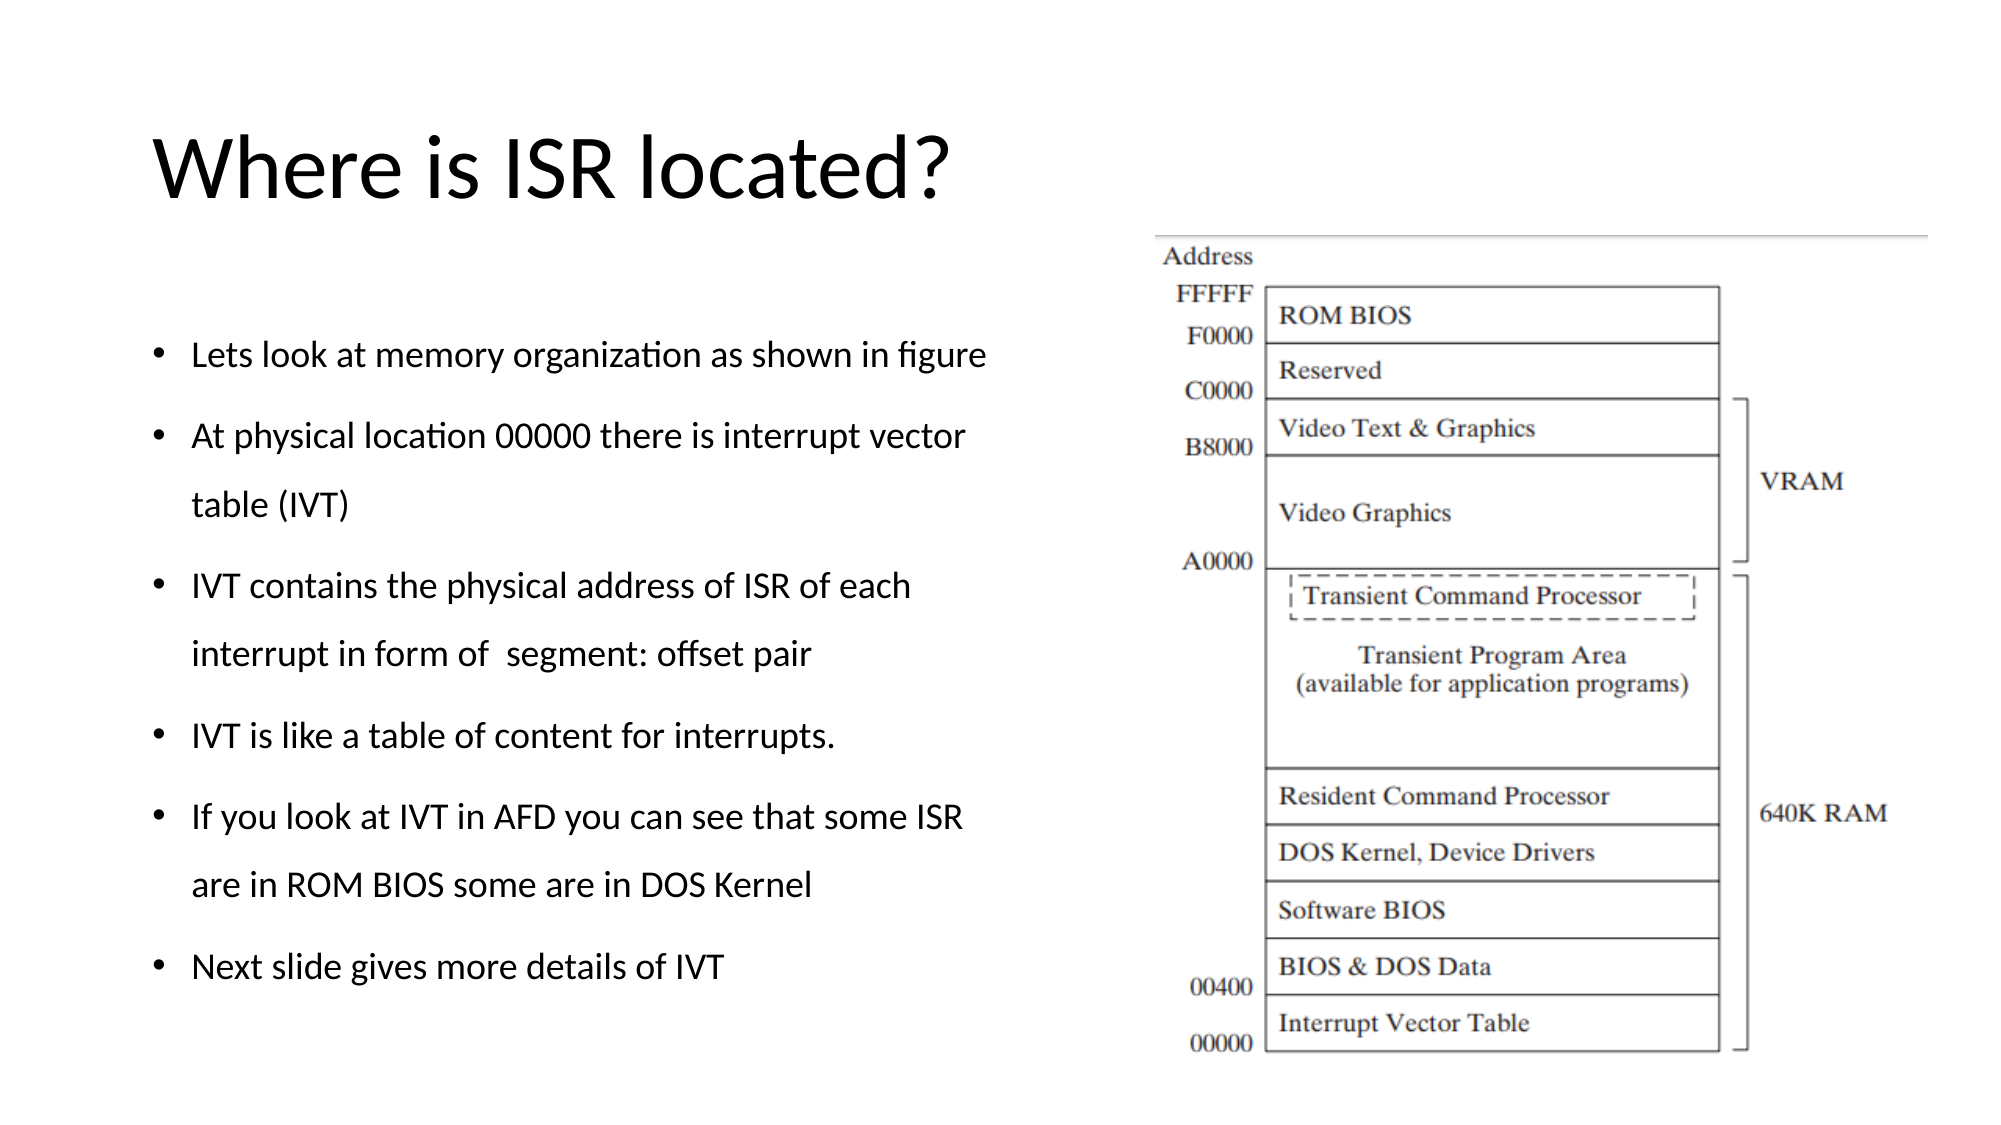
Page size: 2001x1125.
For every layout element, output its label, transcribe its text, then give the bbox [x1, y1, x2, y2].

title Where is ISR located? [137, 59, 1863, 278]
list Lets look at memory organization as shown in figure At physical location 00000 there is interrupt vector table (IVT) IVT contains the physical address of ISR of each interrupt in form of segment: offset pair IVT is like a table of content for interrupts. If you look at IVT in AFD you can see that some ISR are in ROM BIOS some are in DOS Kernel Next slide gives more details of IVT [137, 299, 1006, 1014]
picture [1155, 235, 1928, 1077]
